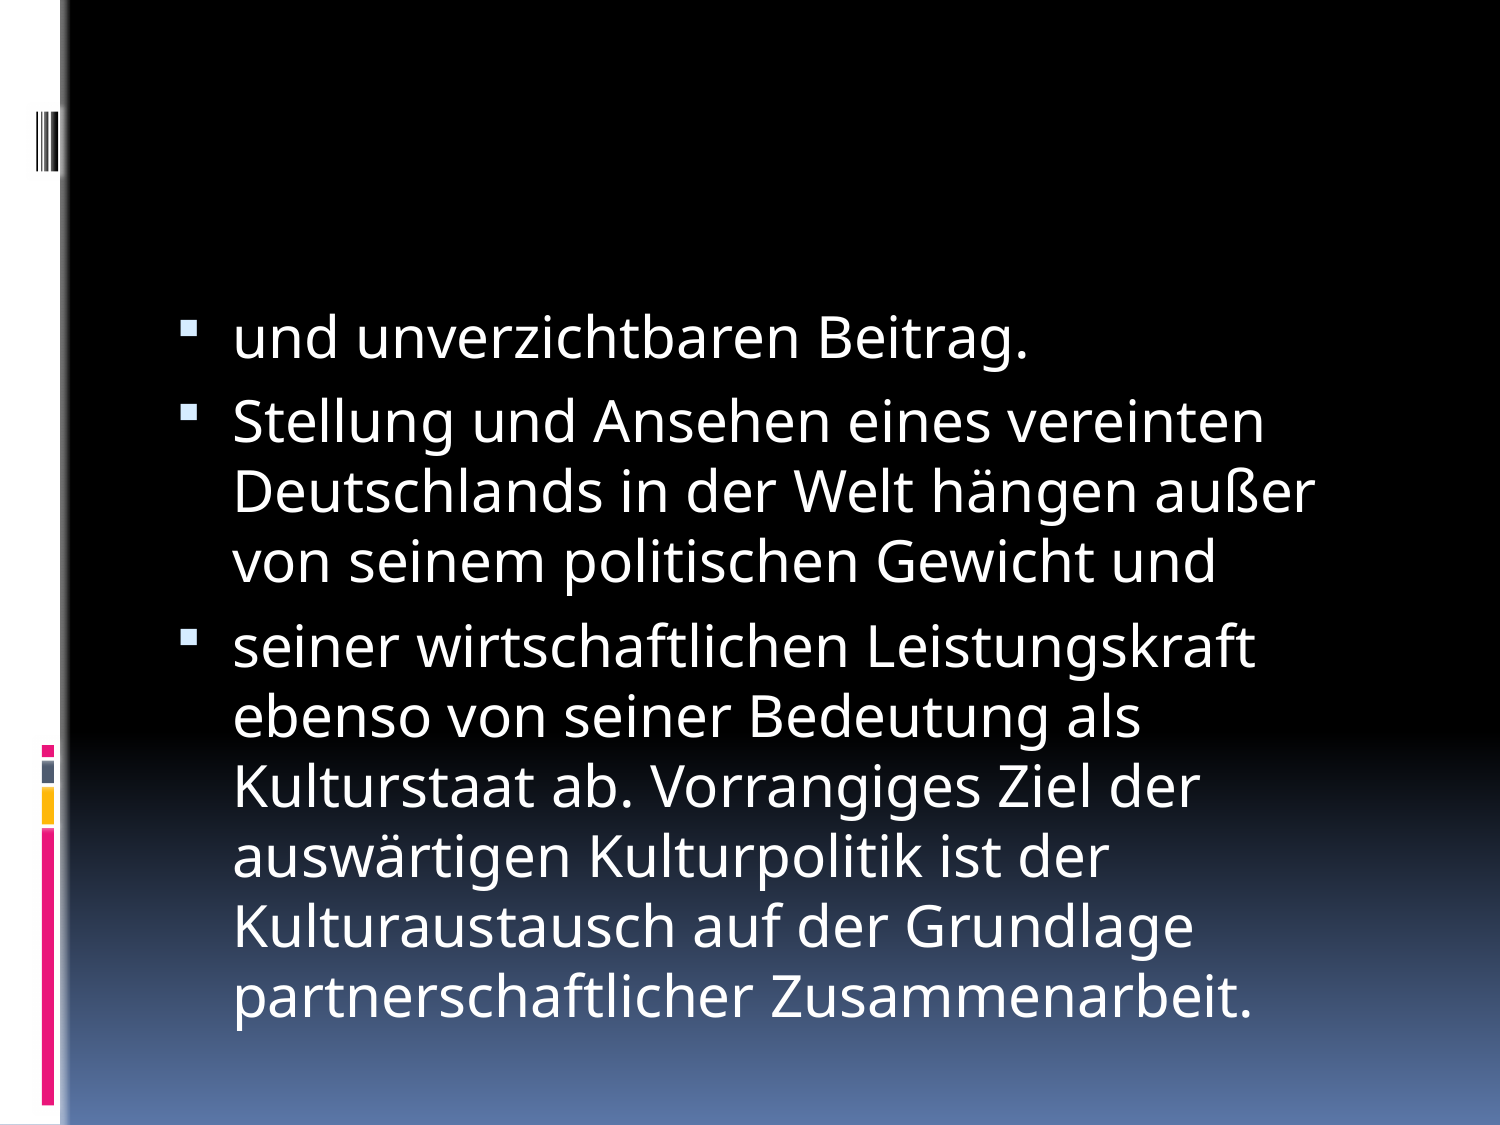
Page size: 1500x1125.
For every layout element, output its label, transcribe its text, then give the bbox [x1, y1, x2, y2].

list und unverzichtbaren Beitrag. Stellung und Ansehen eines vereinten Deutschlands in der Welt hängen außer von seinem politischen Gewicht und seiner wirtschaftlichen Leistungskraft ebenso von seiner Bedeutung als Kulturstaat ab. Vorrangiges Ziel der auswärtigen Kulturpolitik ist der Kulturaustausch auf der Grundlage partnerschaftlicher Zusammenarbeit. [150, 292, 1425, 1043]
